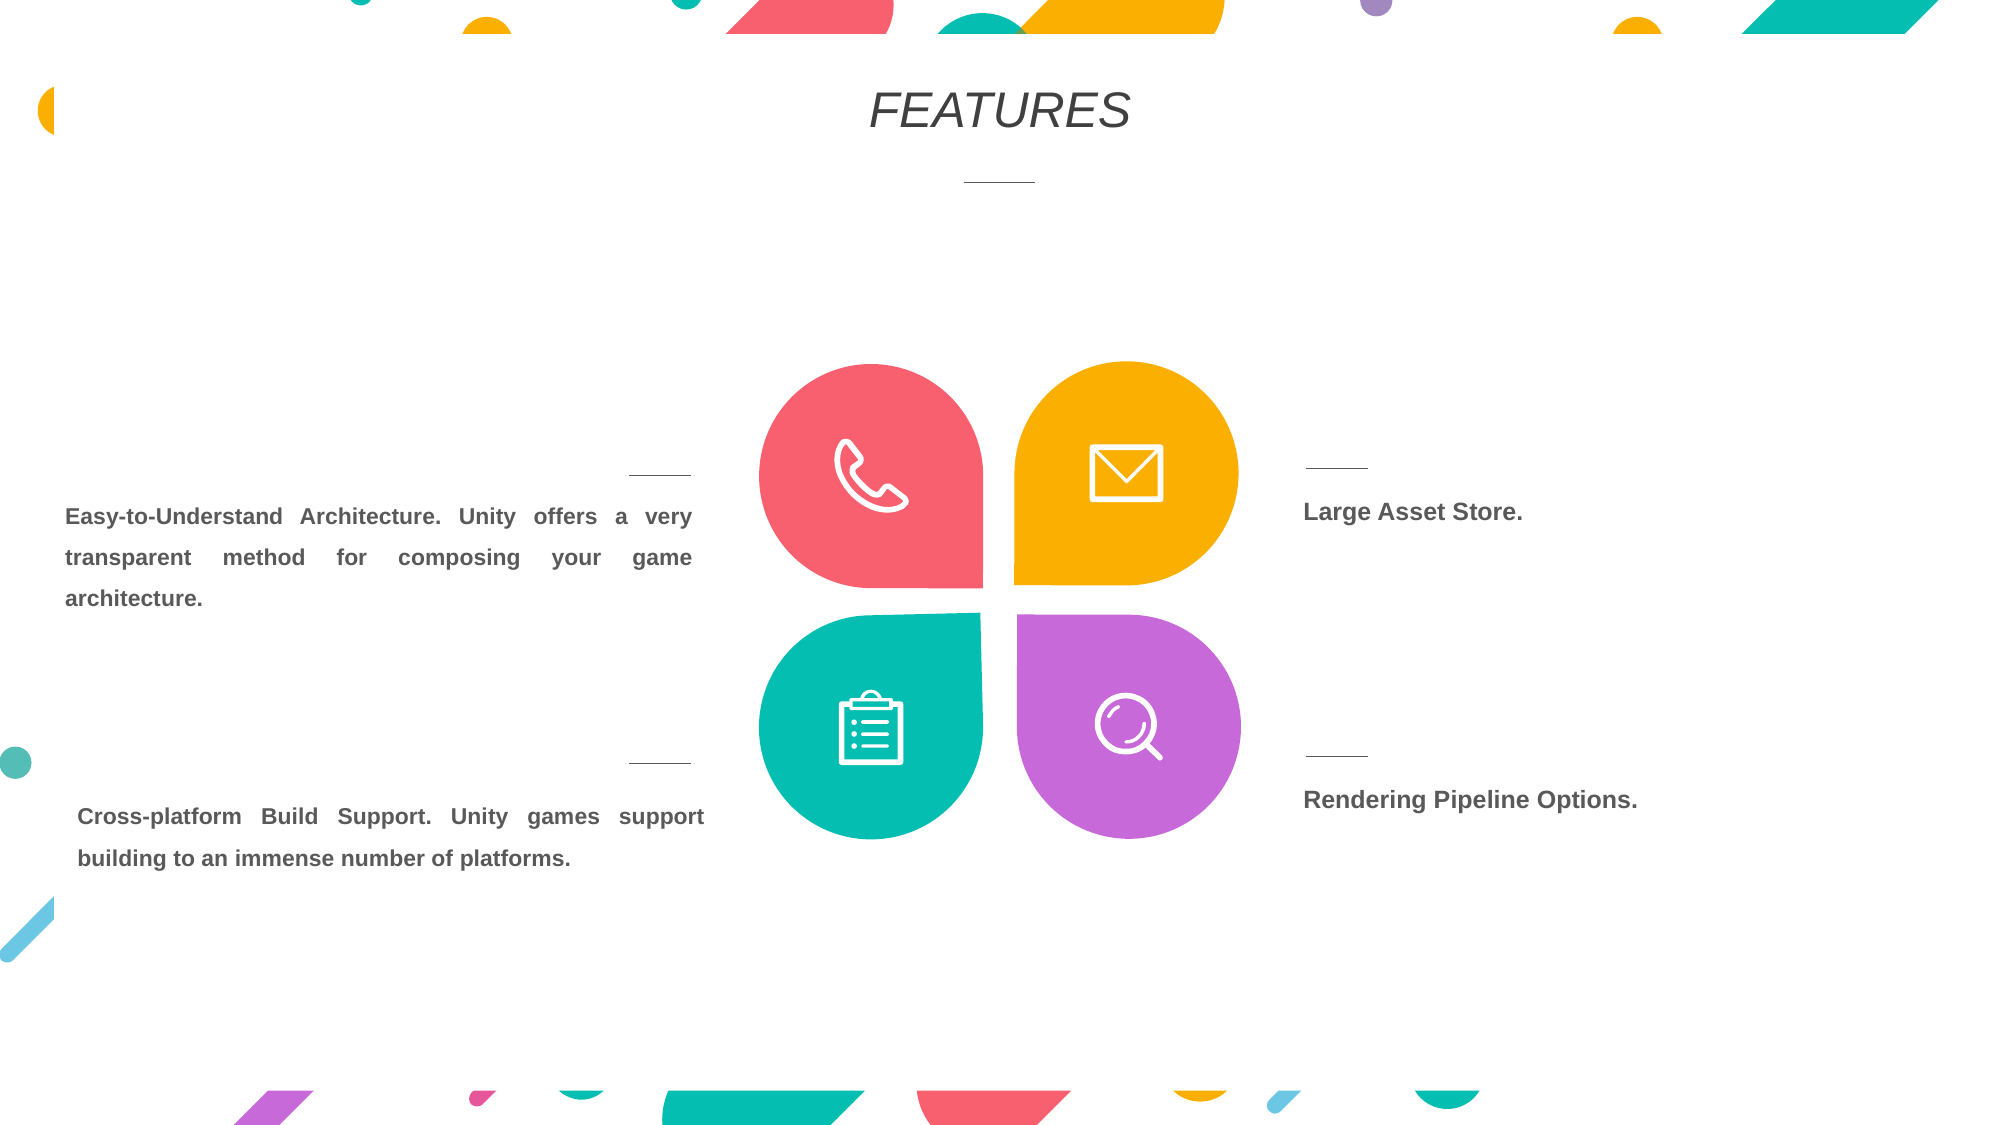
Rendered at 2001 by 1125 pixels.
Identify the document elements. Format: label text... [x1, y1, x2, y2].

text_box [1015, 613, 1243, 840]
text_box [37, 87, 53, 135]
text_box [916, 1092, 1070, 1125]
text_box [1266, 1092, 1300, 1114]
text_box [1015, 27, 1026, 33]
text_box FEATURES [719, 70, 1280, 146]
text_box [671, 0, 701, 10]
text_box [1094, 692, 1163, 761]
text_box [0, 897, 53, 963]
text_box Large Asset Store. [1288, 473, 1946, 533]
text_box Easy-to-Understand Architecture. Unity offers a very transparent method for composing your game architecture. [50, 480, 708, 619]
text_box [560, 1092, 603, 1100]
text_box [834, 438, 909, 513]
text_box [757, 611, 985, 841]
text_box [726, 0, 894, 33]
text_box [1013, 360, 1240, 587]
text_box [469, 1092, 495, 1107]
text_box [758, 362, 985, 590]
text_box Cross-platform Build Support. Unity games support building to an immense number of platforms. [62, 780, 720, 878]
text_box [462, 16, 511, 33]
text_box [0, 746, 32, 779]
text_box [1174, 1092, 1226, 1102]
text_box [350, 0, 371, 6]
text_box [938, 13, 1020, 33]
text_box [1021, 0, 1225, 33]
text_box [1415, 1092, 1479, 1109]
text_box [1613, 16, 1662, 33]
text_box [53, 33, 1947, 1092]
text_box [233, 1092, 313, 1125]
text_box [1360, 0, 1393, 17]
text_box [1742, 0, 1939, 33]
text_box Rendering Pipeline Options. [1288, 761, 1946, 822]
text_box [1089, 444, 1164, 503]
text_box [662, 1092, 864, 1125]
text_box [838, 689, 904, 766]
